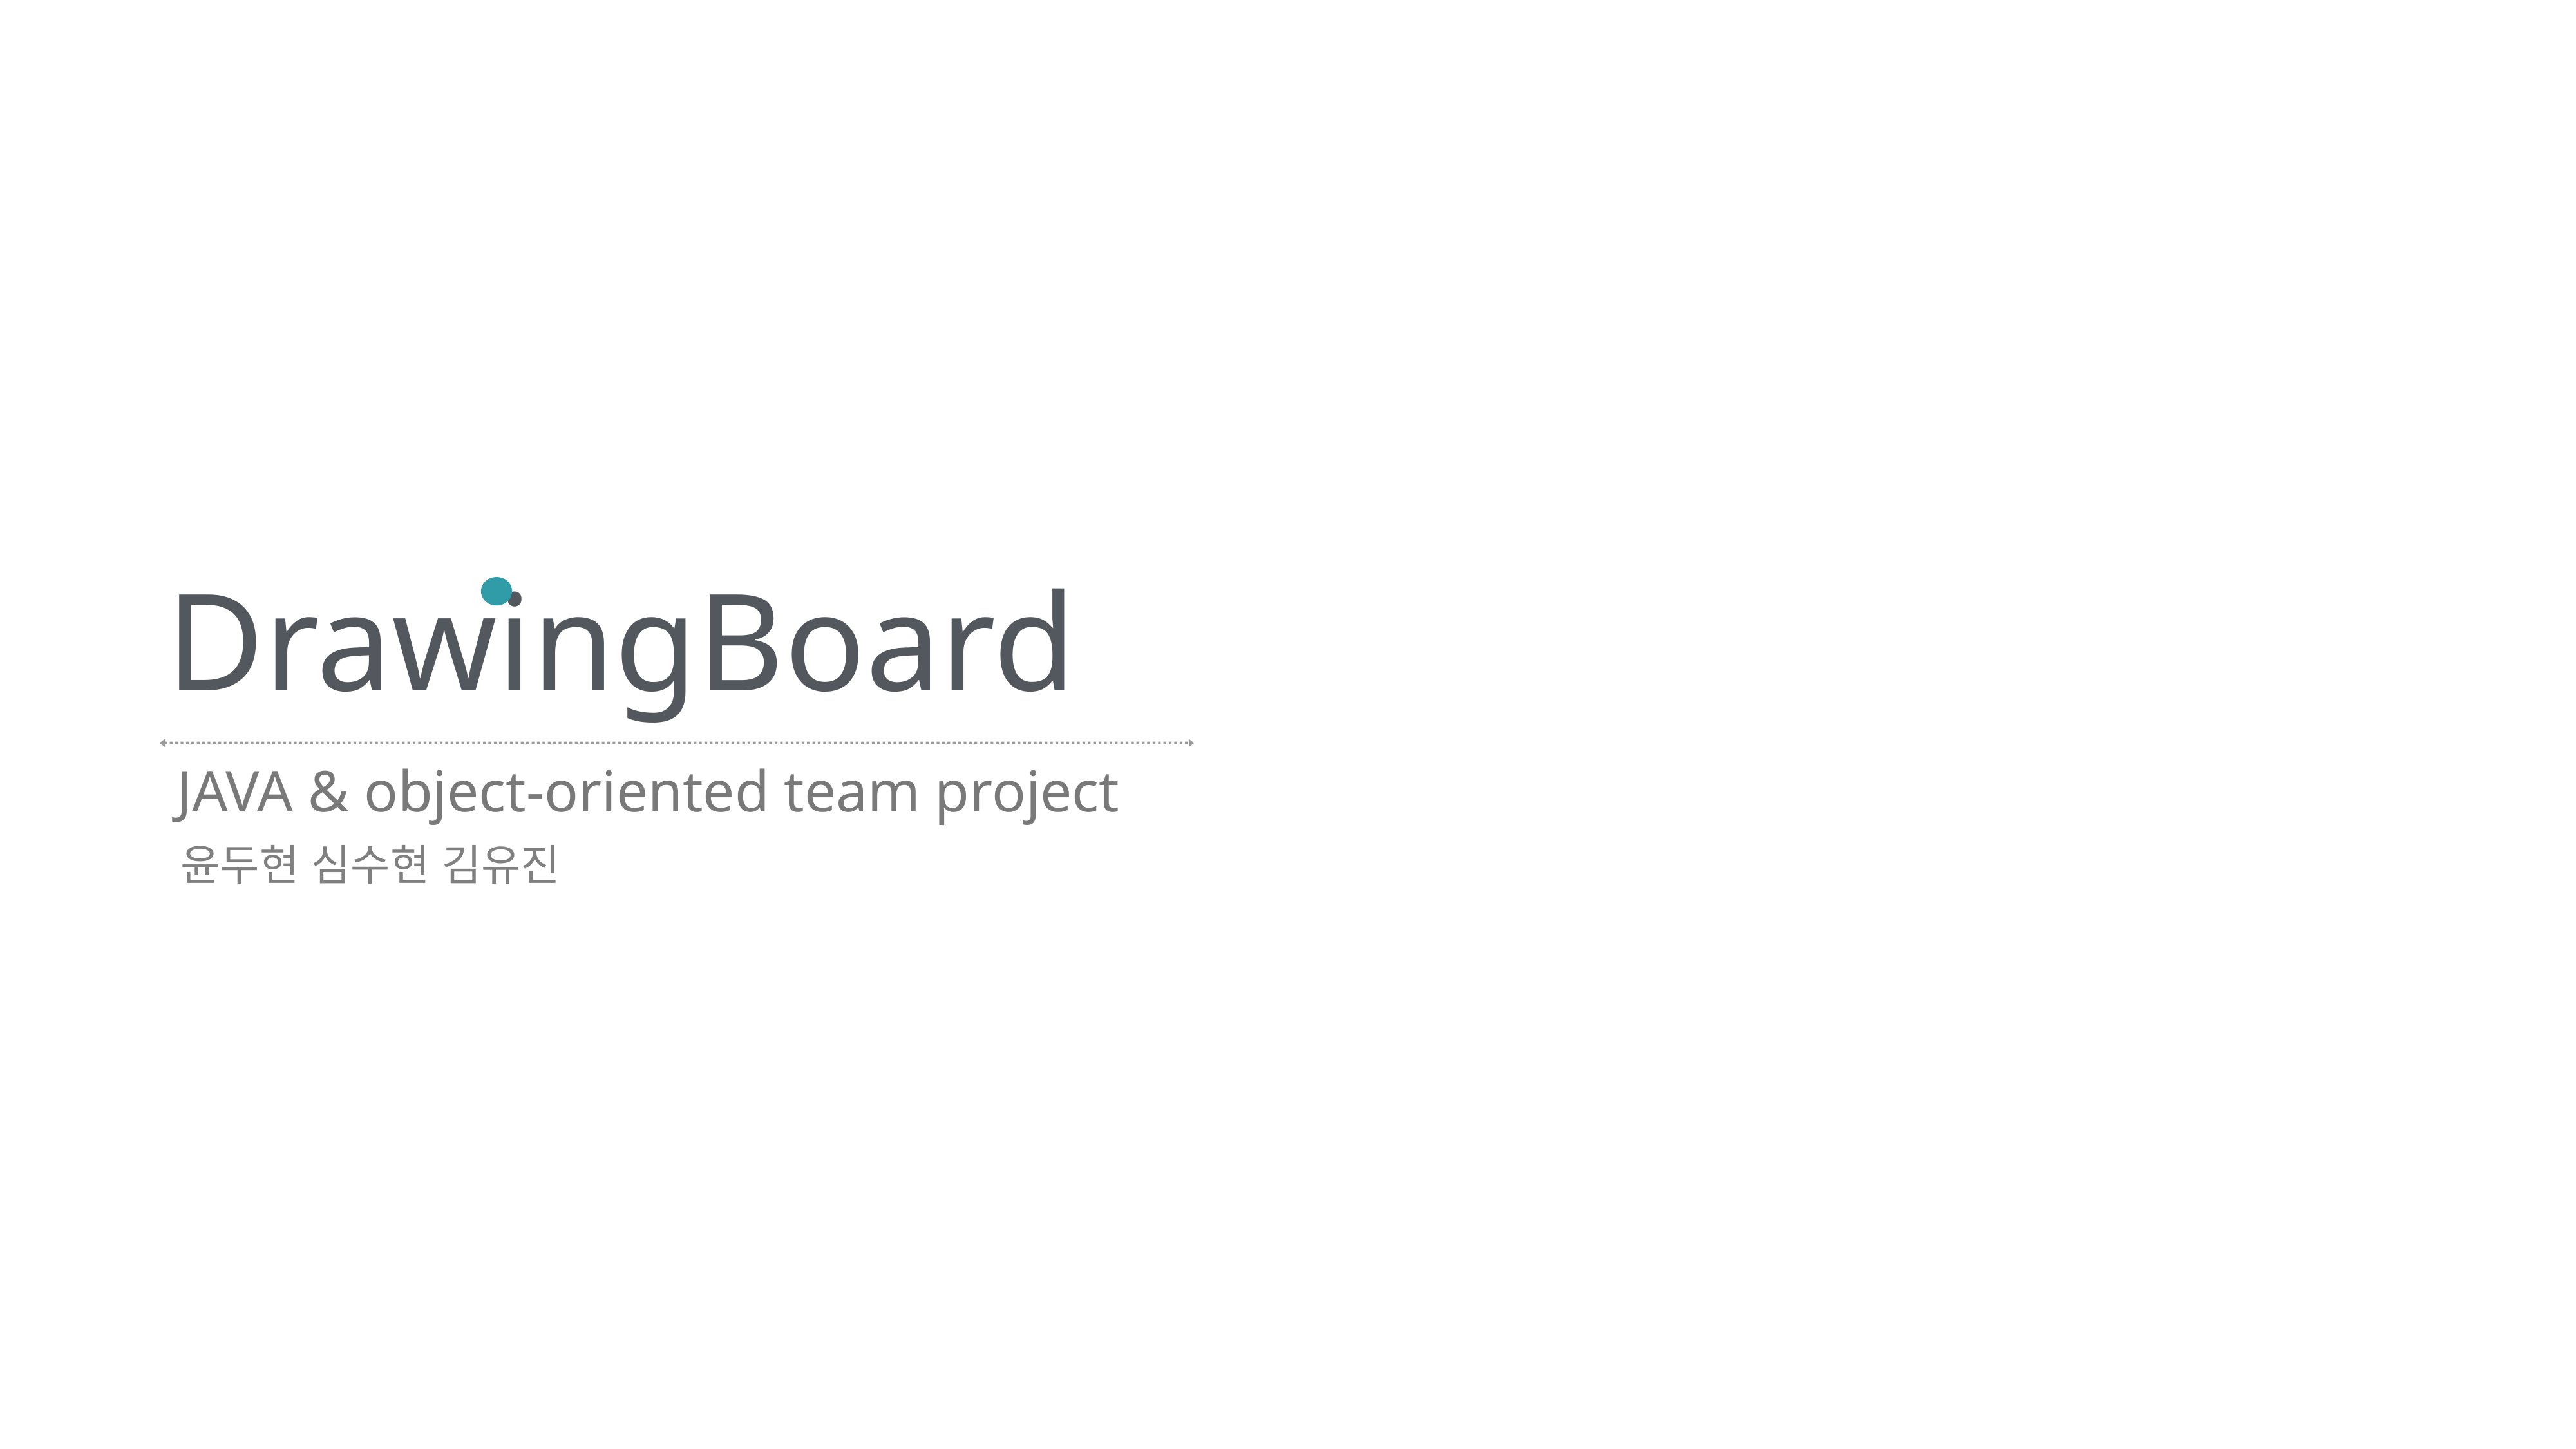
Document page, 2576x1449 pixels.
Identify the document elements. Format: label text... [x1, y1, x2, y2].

text_box DrawingBoard [159, 551, 1285, 723]
text_box [1189, 739, 1195, 747]
text_box 윤두현 심수현 김유진 [180, 837, 1195, 889]
text_box [480, 576, 513, 606]
text_box [159, 739, 166, 747]
text_box JAVA & object-oriented team project [176, 755, 1191, 823]
